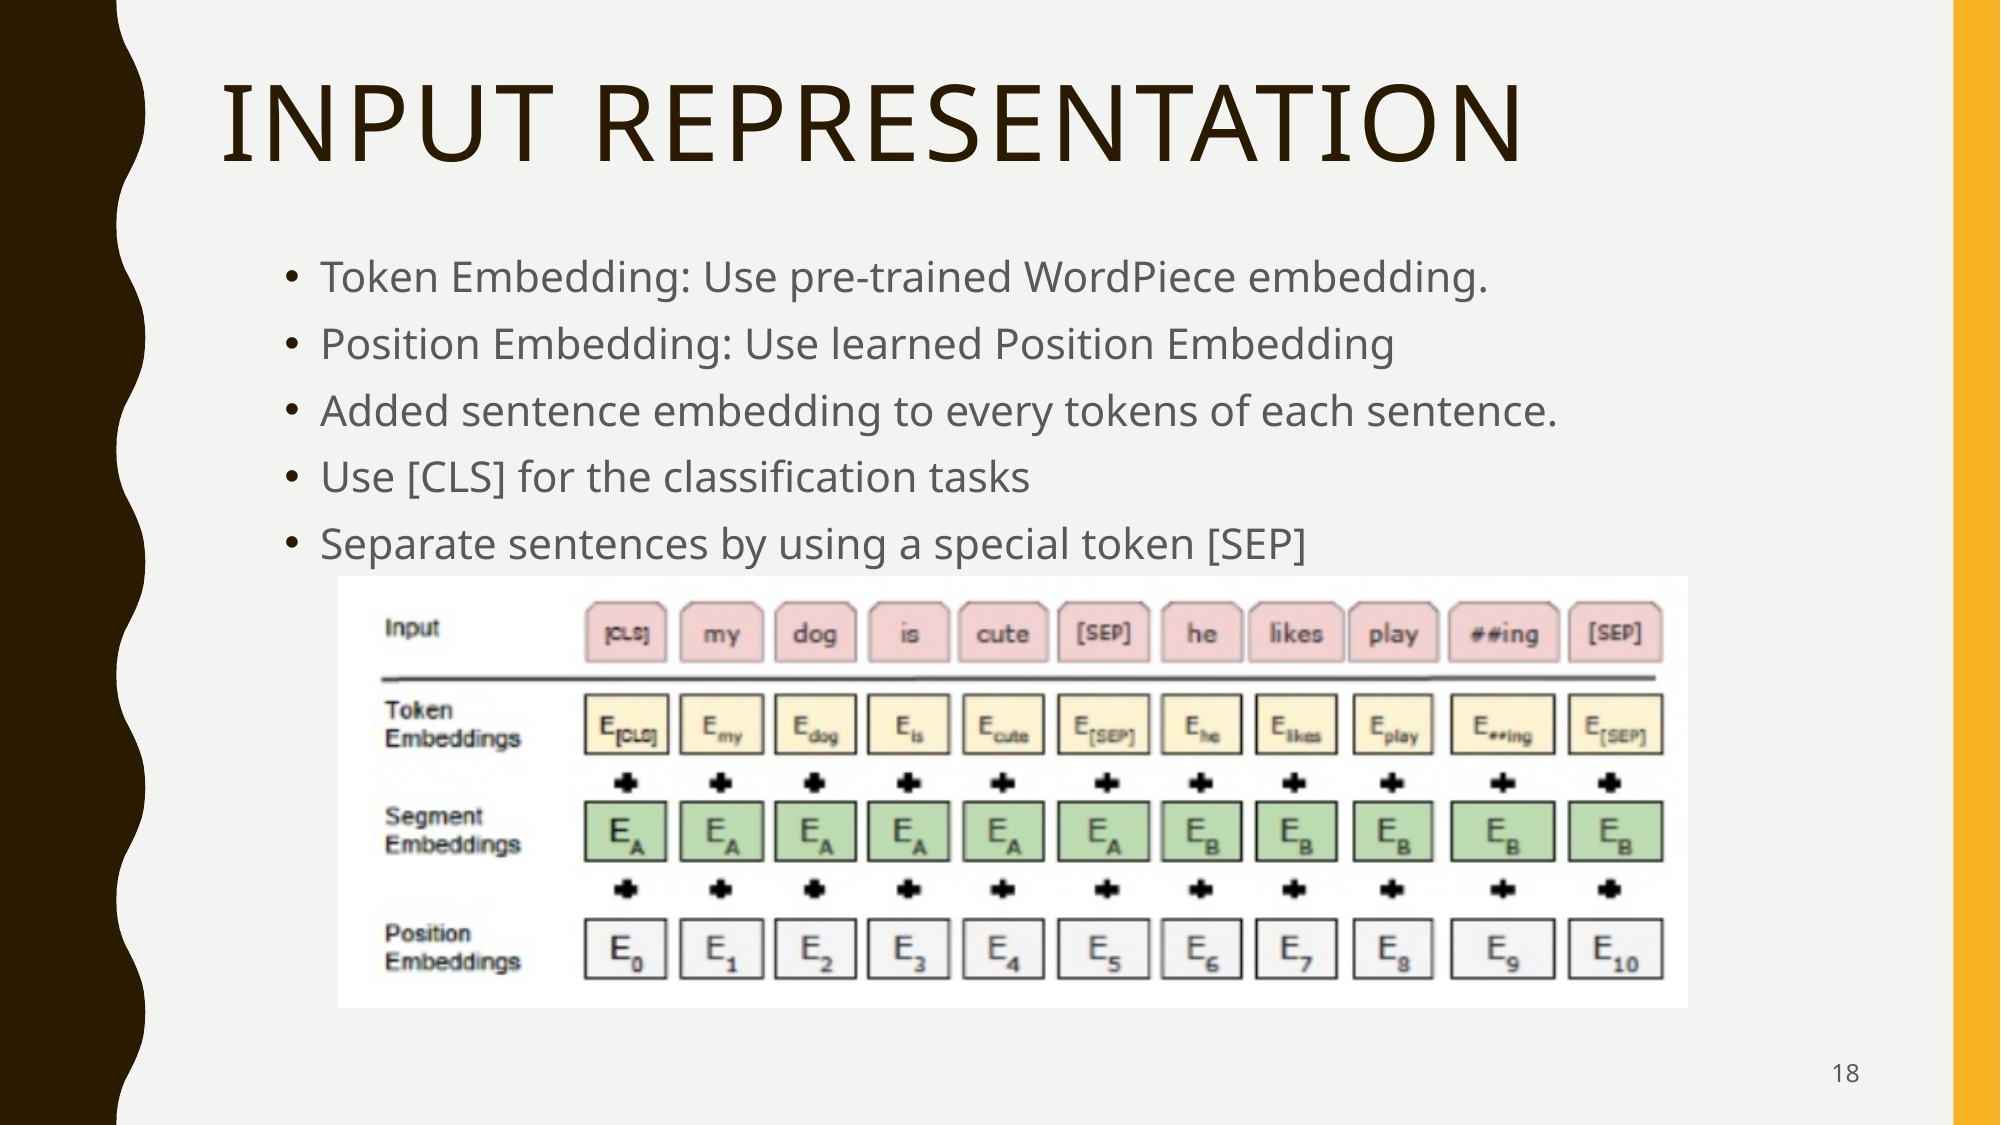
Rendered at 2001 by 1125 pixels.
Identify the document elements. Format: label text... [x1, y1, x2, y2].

slide_number 18 [1412, 1045, 1875, 1103]
title Input Representation [205, 62, 1875, 308]
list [338, 576, 1688, 1008]
text_box Token Embedding: Use pre-trained WordPiece embedding. Position Embedding: Use learned Position Embedding Added sentence embedding to every tokens of each sentence. Use [CLS] for the classification tasks Separate sentences by using a special token [SEP] [269, 237, 1918, 577]
